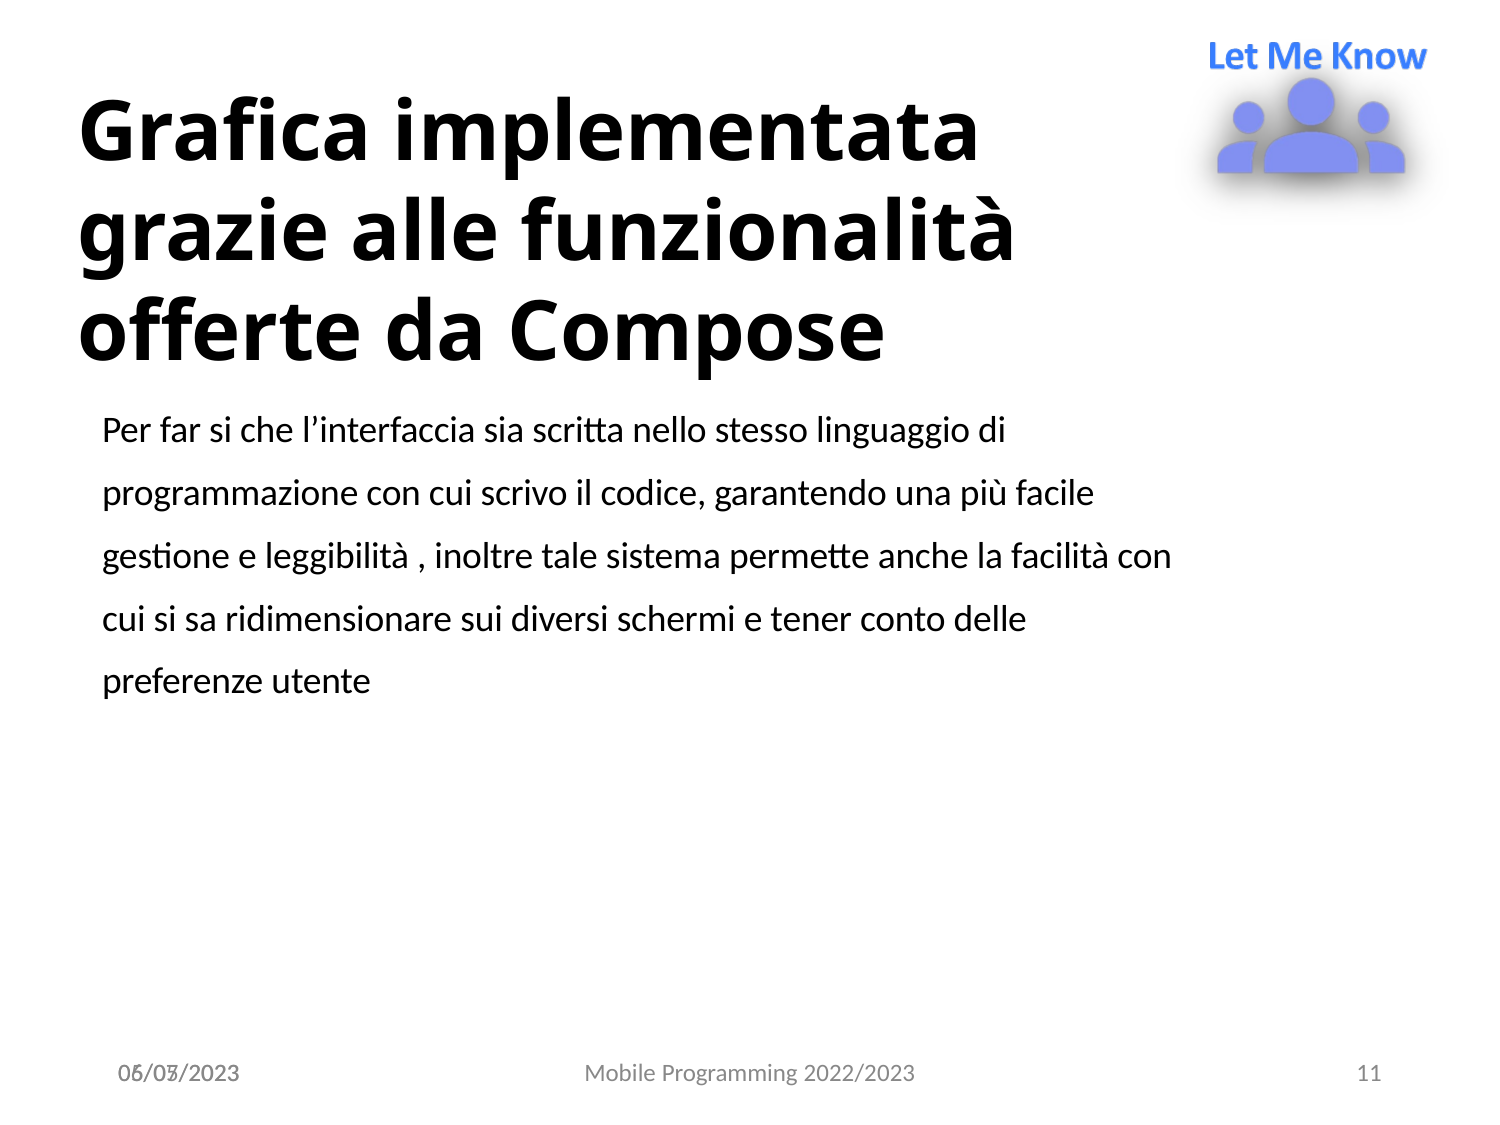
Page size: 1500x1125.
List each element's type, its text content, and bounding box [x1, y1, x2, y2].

text_box Per far si che l’interfaccia sia scritta nello stesso linguaggio di programmazione con cui scrivo il codice, garantendo una più facile gestione e leggibilità , inoltre tale sistema permette anche la facilità con cui si sa ridimensionare sui diversi schermi e tener conto delle preferenze utente [24, 376, 1215, 702]
text_box 05/05/2023 [115, 1054, 242, 1087]
title Grafica implementata grazie alle funzionalità offerte da Compose [75, 75, 1025, 376]
footer Mobile Programming 2022/2023 [582, 1060, 918, 1090]
slide_number 11 [1350, 1060, 1389, 1090]
picture [1149, 16, 1462, 247]
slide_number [116, 1060, 242, 1090]
